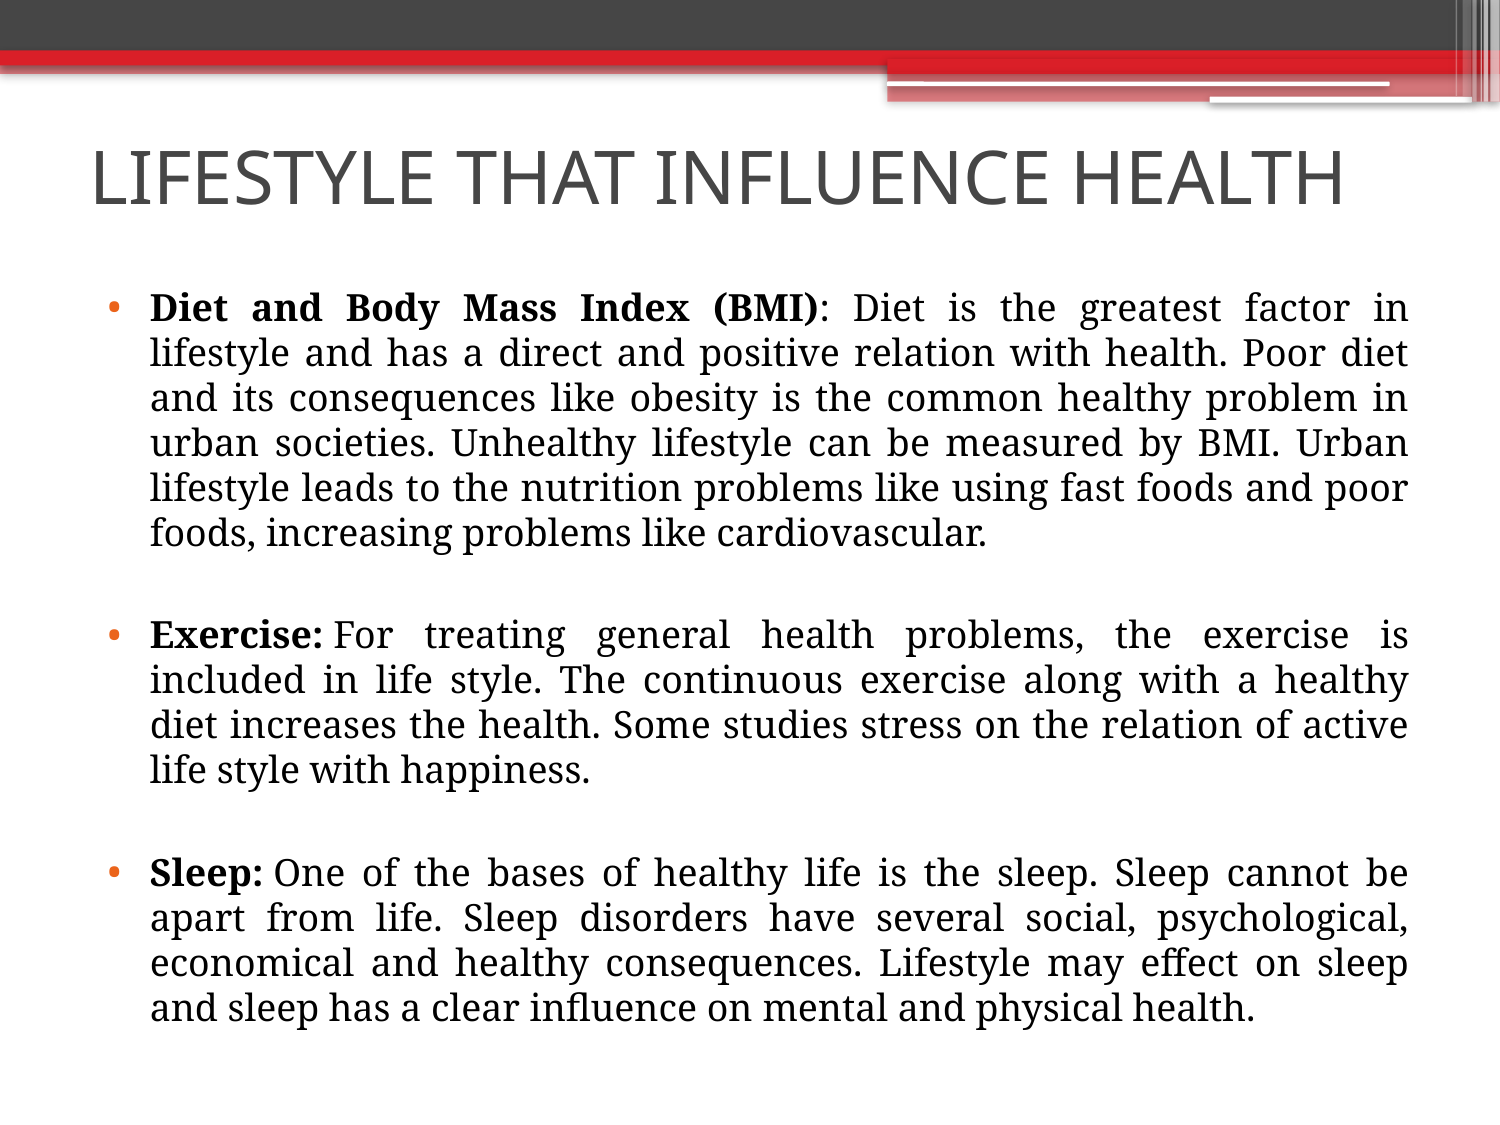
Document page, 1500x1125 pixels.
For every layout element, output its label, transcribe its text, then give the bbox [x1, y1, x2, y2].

title LIFESTYLE THAT INFLUENCE HEALTH [75, 87, 1425, 224]
list Diet and Body Mass Index (BMI): Diet is the greatest factor in lifestyle and has a direct and positive relation with health. Poor diet and its consequences like obesity is the common healthy problem in urban societies. Unhealthy lifestyle can be measured by BMI. Urban lifestyle leads to the nutrition problems like using fast foods and poor foods, increasing problems like cardiovascular. Exercise: For treating general health problems, the exercise is included in life style. The continuous exercise along with a healthy diet increases the health. Some studies stress on the relation of active life style with happiness. Sleep: One of the bases of healthy life is the sleep. Sleep cannot be apart from life. Sleep disorders have several social, psychological, economical and healthy consequences. Lifestyle may effect on sleep and sleep has a clear influence on mental and physical health. [75, 224, 1425, 935]
